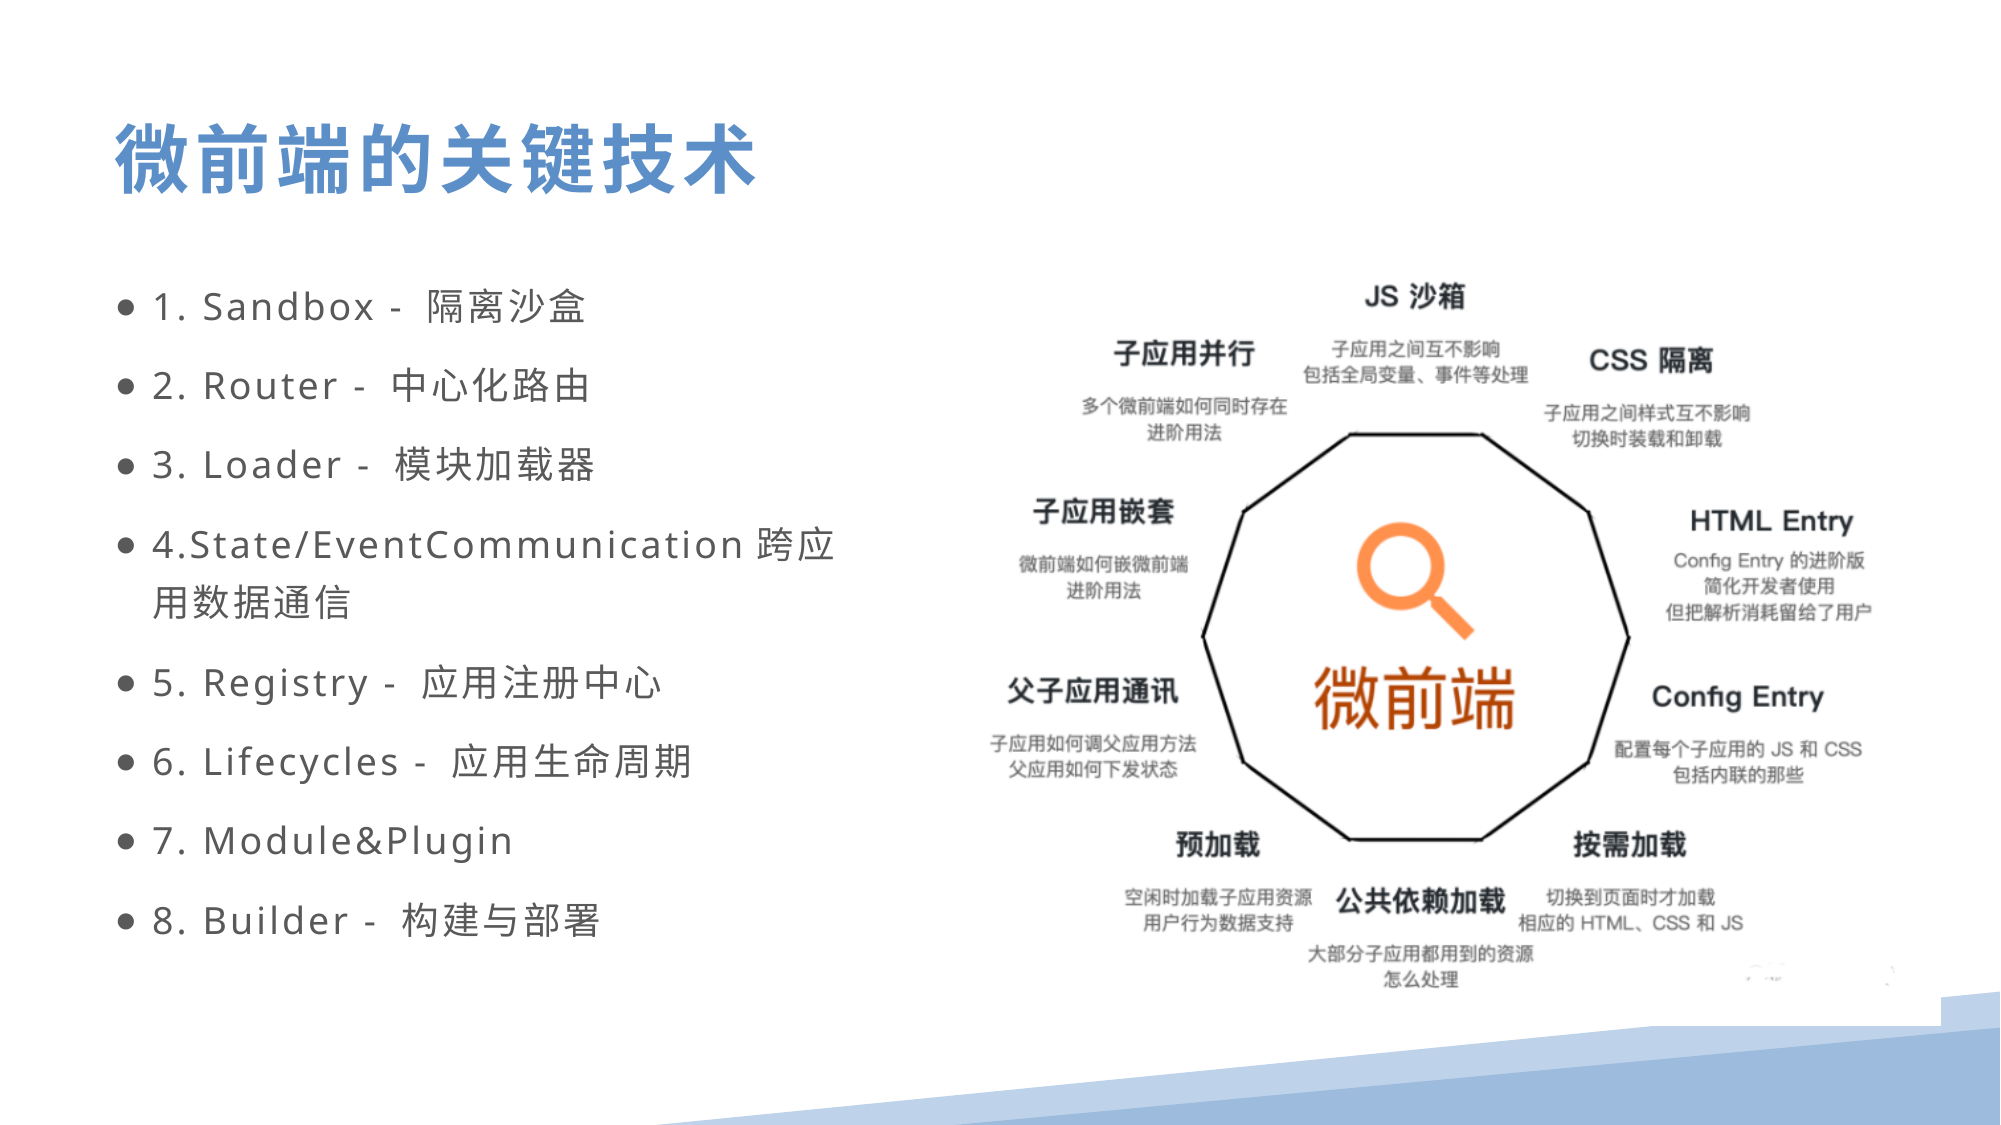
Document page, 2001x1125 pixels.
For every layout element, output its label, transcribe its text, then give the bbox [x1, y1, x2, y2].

list 1. Sandbox - 隔离沙盒 2. Router - 中心化路由 3. Loader - 模块加载器 4.State/EventCommunication跨应用数据通信 5. Registry - 应用注册中心 6. Lifecycles - 应用生命周期 7. Module&Plugin 8. Builder - 构建与部署 [99, 261, 886, 1072]
picture [980, 242, 1941, 1026]
title 微前端的关键技术 [99, 99, 1900, 216]
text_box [656, 991, 2000, 1125]
